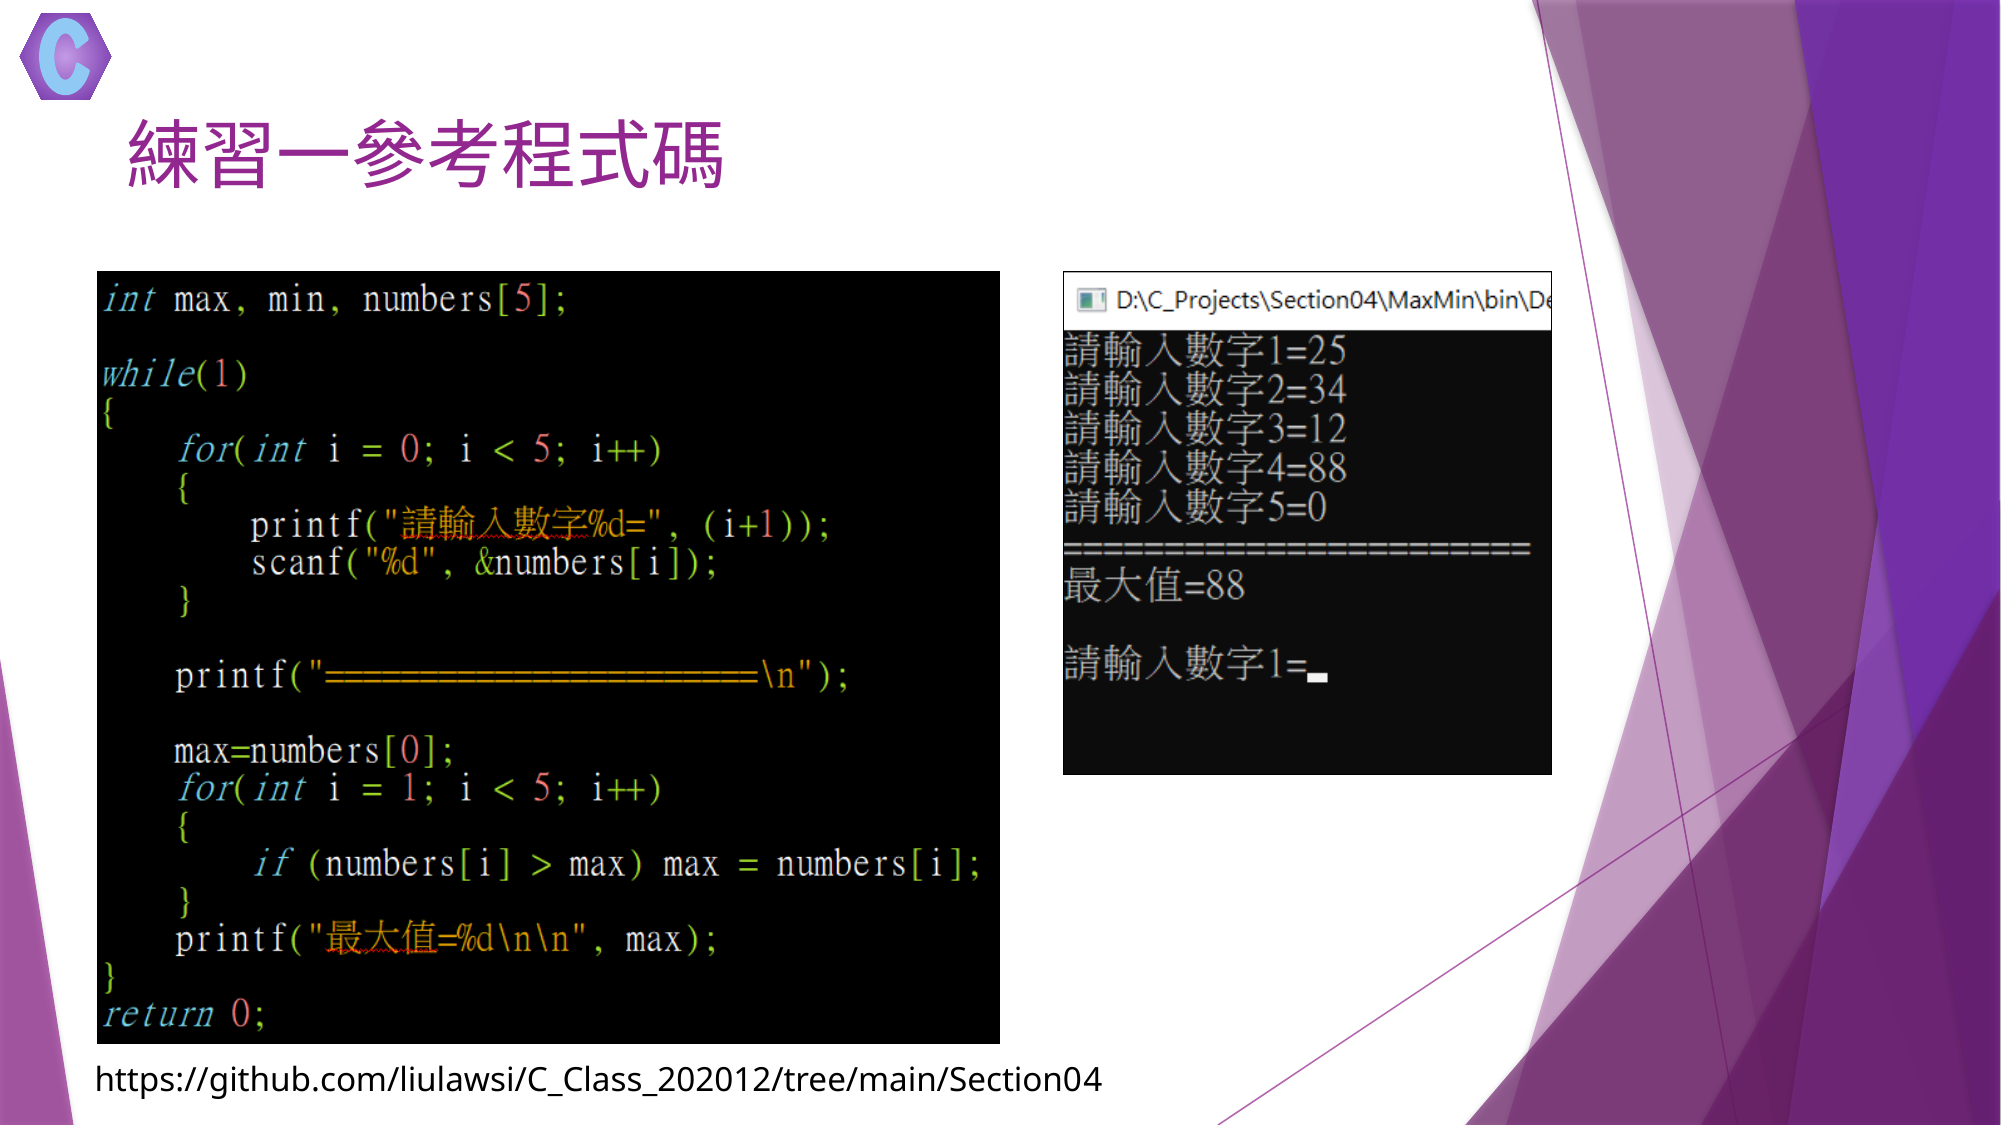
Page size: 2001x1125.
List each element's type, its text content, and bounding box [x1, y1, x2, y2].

picture [1063, 270, 1552, 776]
title 練習一參考程式碼 [111, 99, 1522, 317]
picture [96, 270, 1001, 1045]
